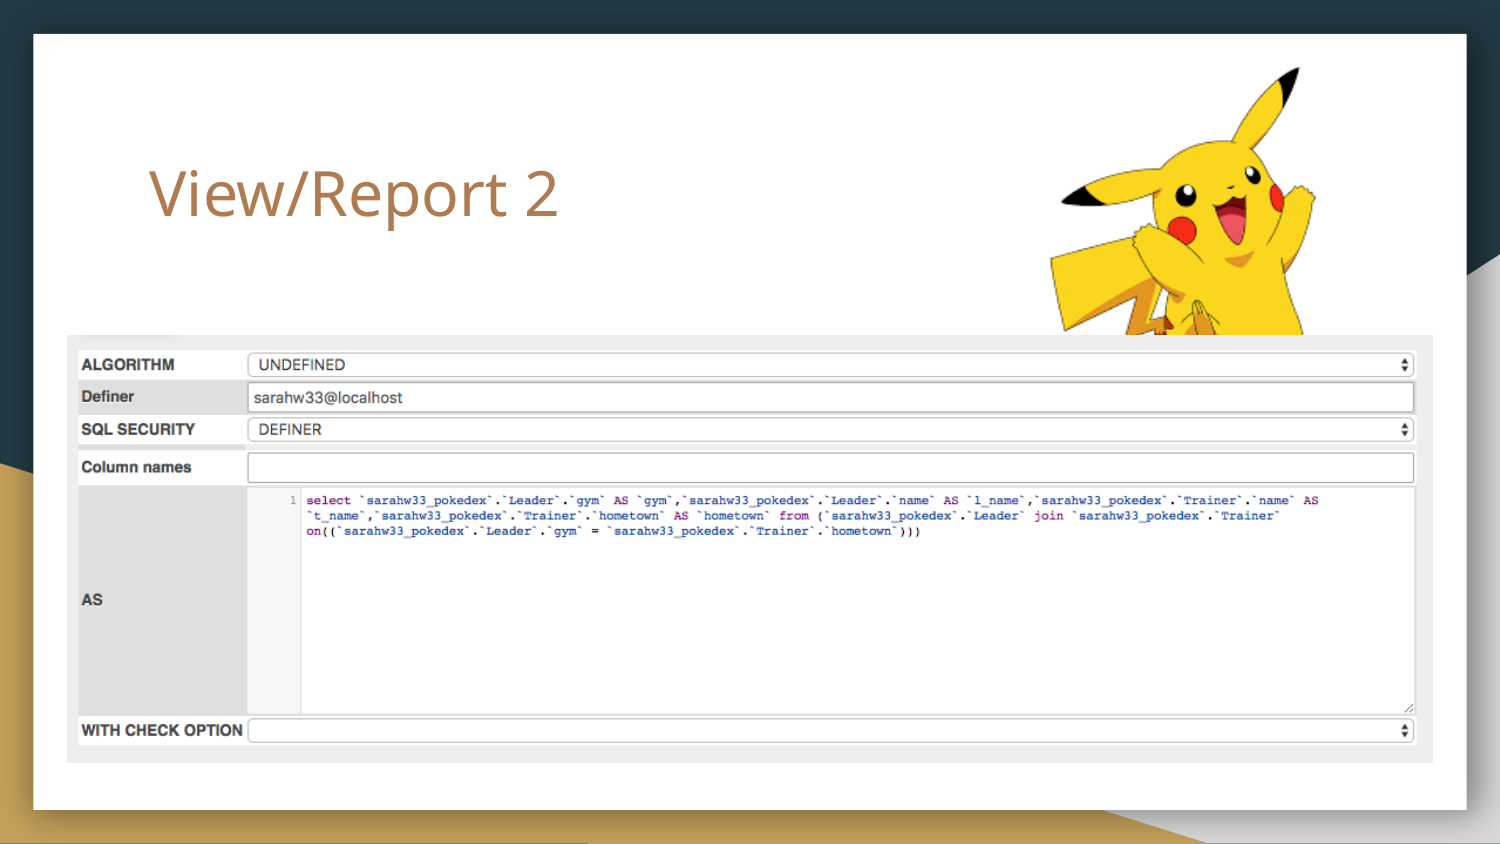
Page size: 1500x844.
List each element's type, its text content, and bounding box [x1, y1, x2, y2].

picture [66, 296, 1434, 763]
picture [1015, 67, 1366, 138]
title View/Report 2 [134, 138, 1366, 296]
